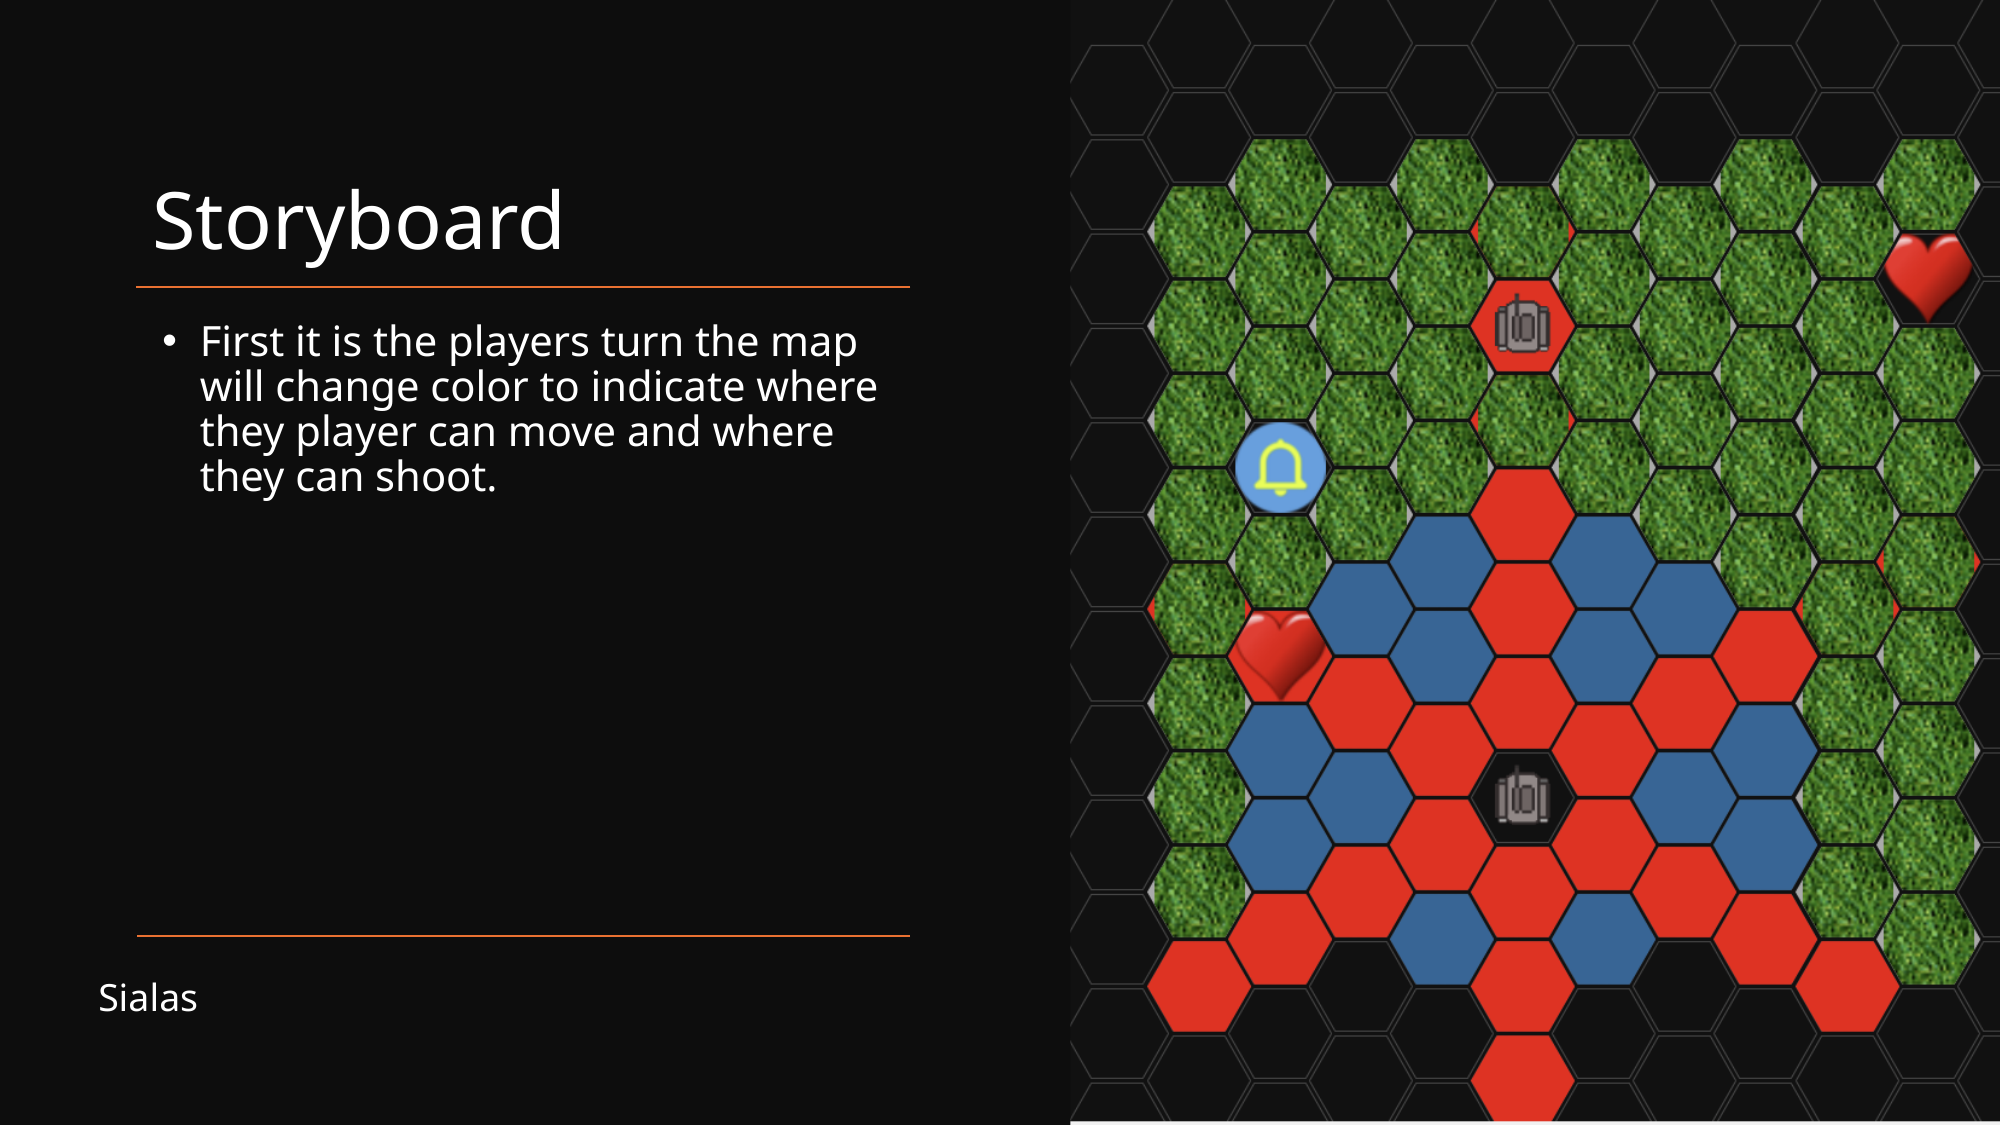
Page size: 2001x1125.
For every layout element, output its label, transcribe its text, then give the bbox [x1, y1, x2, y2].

text_box Sialas [83, 966, 276, 1027]
text_box [0, 0, 1069, 1125]
picture [1069, 0, 2000, 1125]
title Storyboard [137, 73, 910, 275]
list First it is the players turn the map will change color to indicate where they player can move and where they can shoot. [147, 313, 900, 912]
